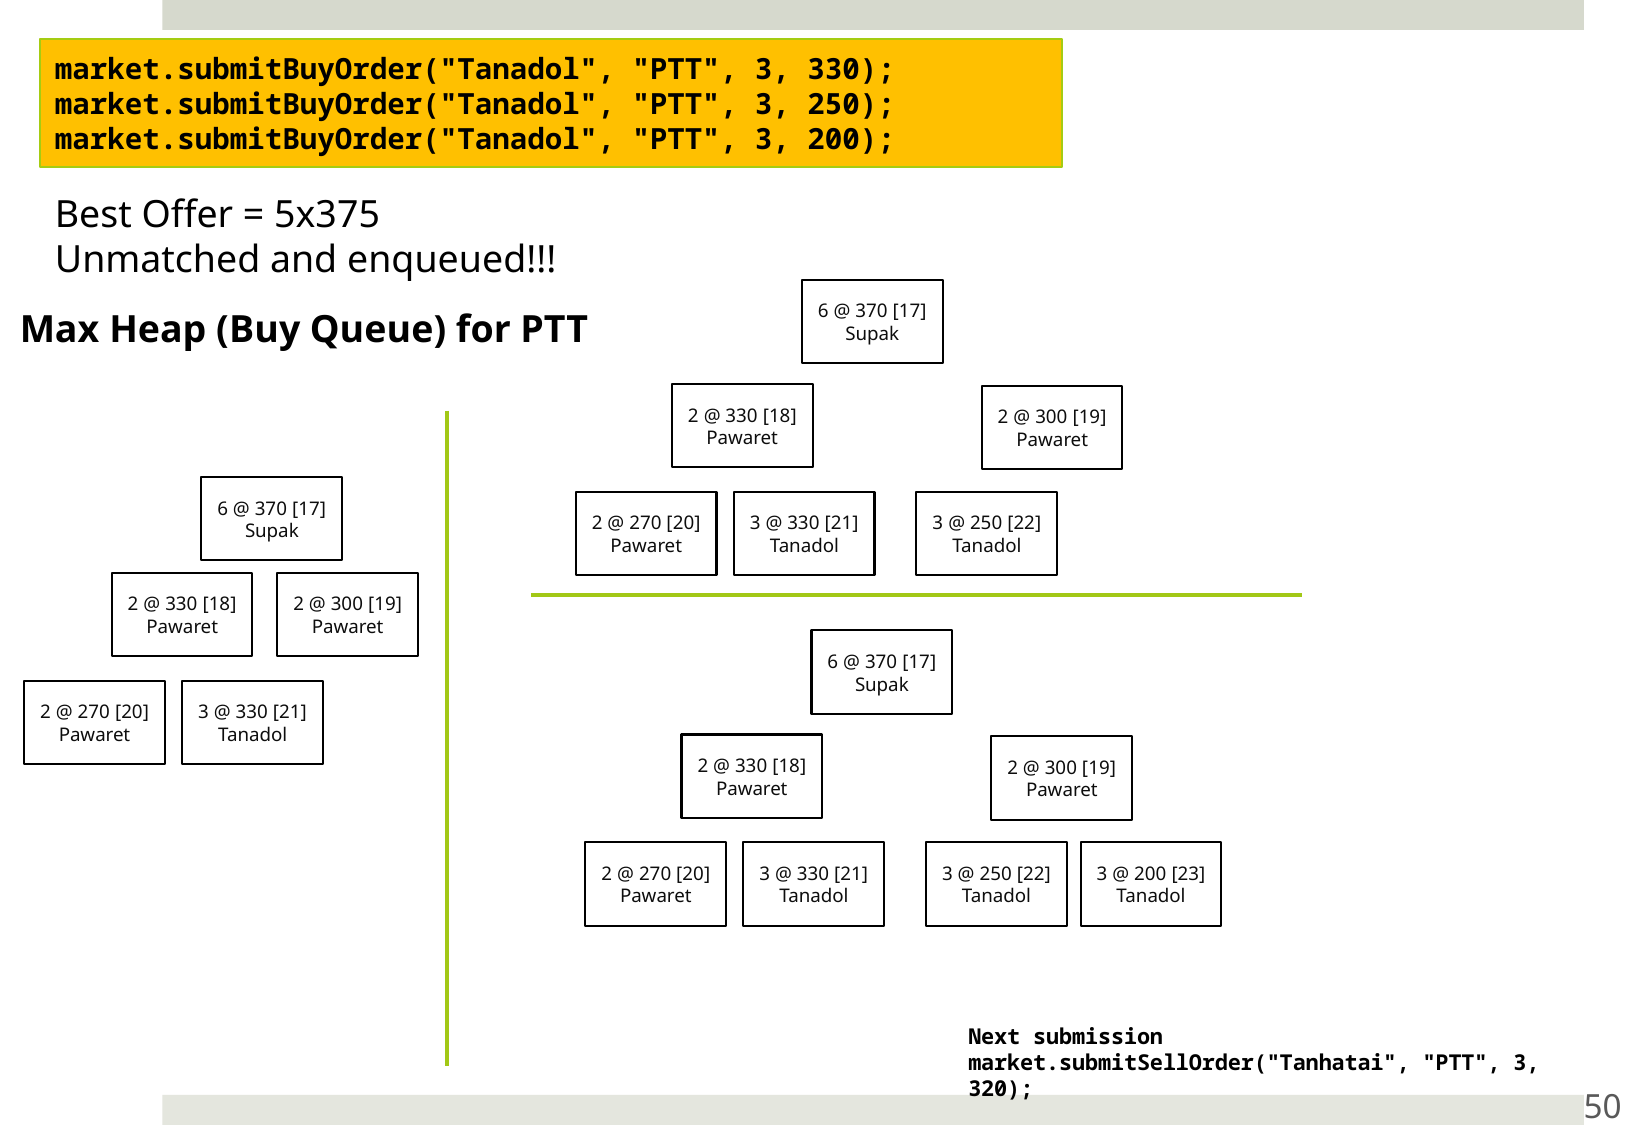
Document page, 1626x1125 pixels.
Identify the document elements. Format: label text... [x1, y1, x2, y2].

text_box market.submitBuyOrder("Tanadol", "PTT", 3, 330); market.submitBuyOrder("Tanadol", "PTT", 3, 250); market.submitBuyOrder("Tanadol", "PTT", 3, 200); [39, 38, 1063, 168]
text_box Max Heap (Buy Queue) for PTT [5, 297, 604, 357]
text_box 2 @ 270 [20] Pawaret [23, 680, 166, 765]
text_box 3 @ 330 [21] Tanadol [742, 841, 885, 927]
text_box 2 @ 300 [19] Pawaret [981, 385, 1123, 470]
text_box 2 @ 330 [18] Pawaret [671, 383, 814, 468]
text_box 2 @ 270 [20] Pawaret [584, 841, 727, 927]
text_box 3 @ 200 [23] Tanadol [1080, 841, 1222, 927]
text_box 3 @ 330 [21] Tanadol [733, 491, 876, 576]
text_box 2 @ 270 [20] Pawaret [575, 491, 718, 576]
text_box Next submission market.submitSellOrder("Tanhatai", "PTT", 3, 320); [953, 1015, 1612, 1109]
text_box 6 @ 370 [17] Supak [200, 476, 343, 561]
text_box 3 @ 330 [21] Tanadol [181, 680, 324, 765]
text_box 6 @ 370 [17] Supak [801, 279, 944, 364]
text_box 2 @ 330 [18] Pawaret [680, 733, 823, 819]
text_box 3 @ 250 [22] Tanadol [925, 841, 1068, 927]
text_box 6 @ 370 [17] Supak [810, 629, 953, 715]
text_box 2 @ 330 [18] Pawaret [111, 572, 253, 657]
text_box 2 @ 300 [19] Pawaret [276, 572, 419, 657]
slide_number 50 [1562, 1077, 1625, 1125]
text_box 2 @ 300 [19] Pawaret [990, 735, 1133, 821]
text_box 3 @ 250 [22] Tanadol [915, 491, 1058, 576]
text_box Best Offer = 5x375 Unmatched and enqueued!!! [39, 182, 709, 288]
